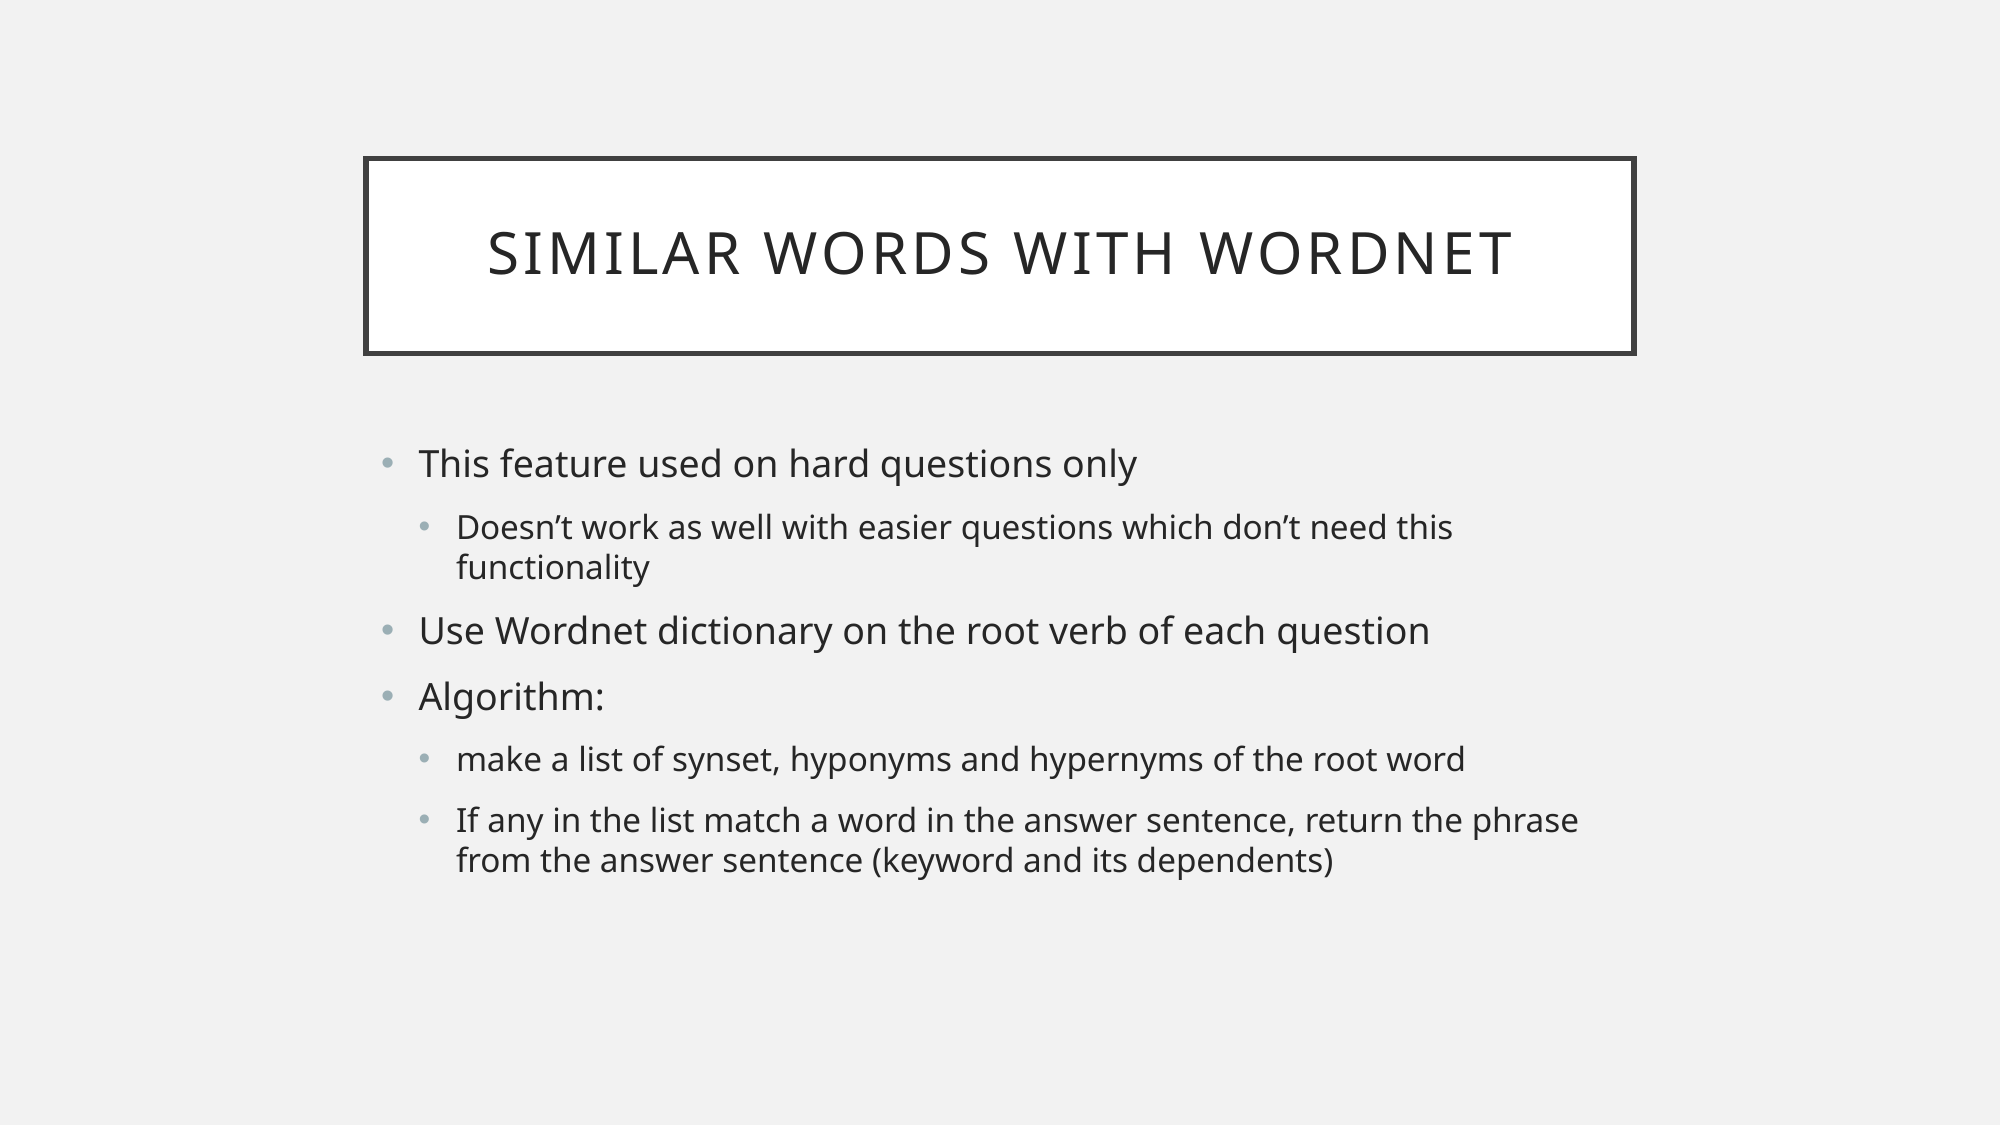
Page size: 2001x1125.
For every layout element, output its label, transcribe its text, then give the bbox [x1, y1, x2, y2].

title Similar Words with Wordnet [363, 156, 1637, 356]
list This feature used on hard questions only Doesn’t work as well with easier questions which don’t need this functionality Use Wordnet dictionary on the root verb of each question Algorithm: make a list of synset, hyponyms and hypernyms of the root word If any in the list match a word in the answer sentence, return the phrase from the answer sentence (keyword and its dependents) [366, 432, 1634, 942]
